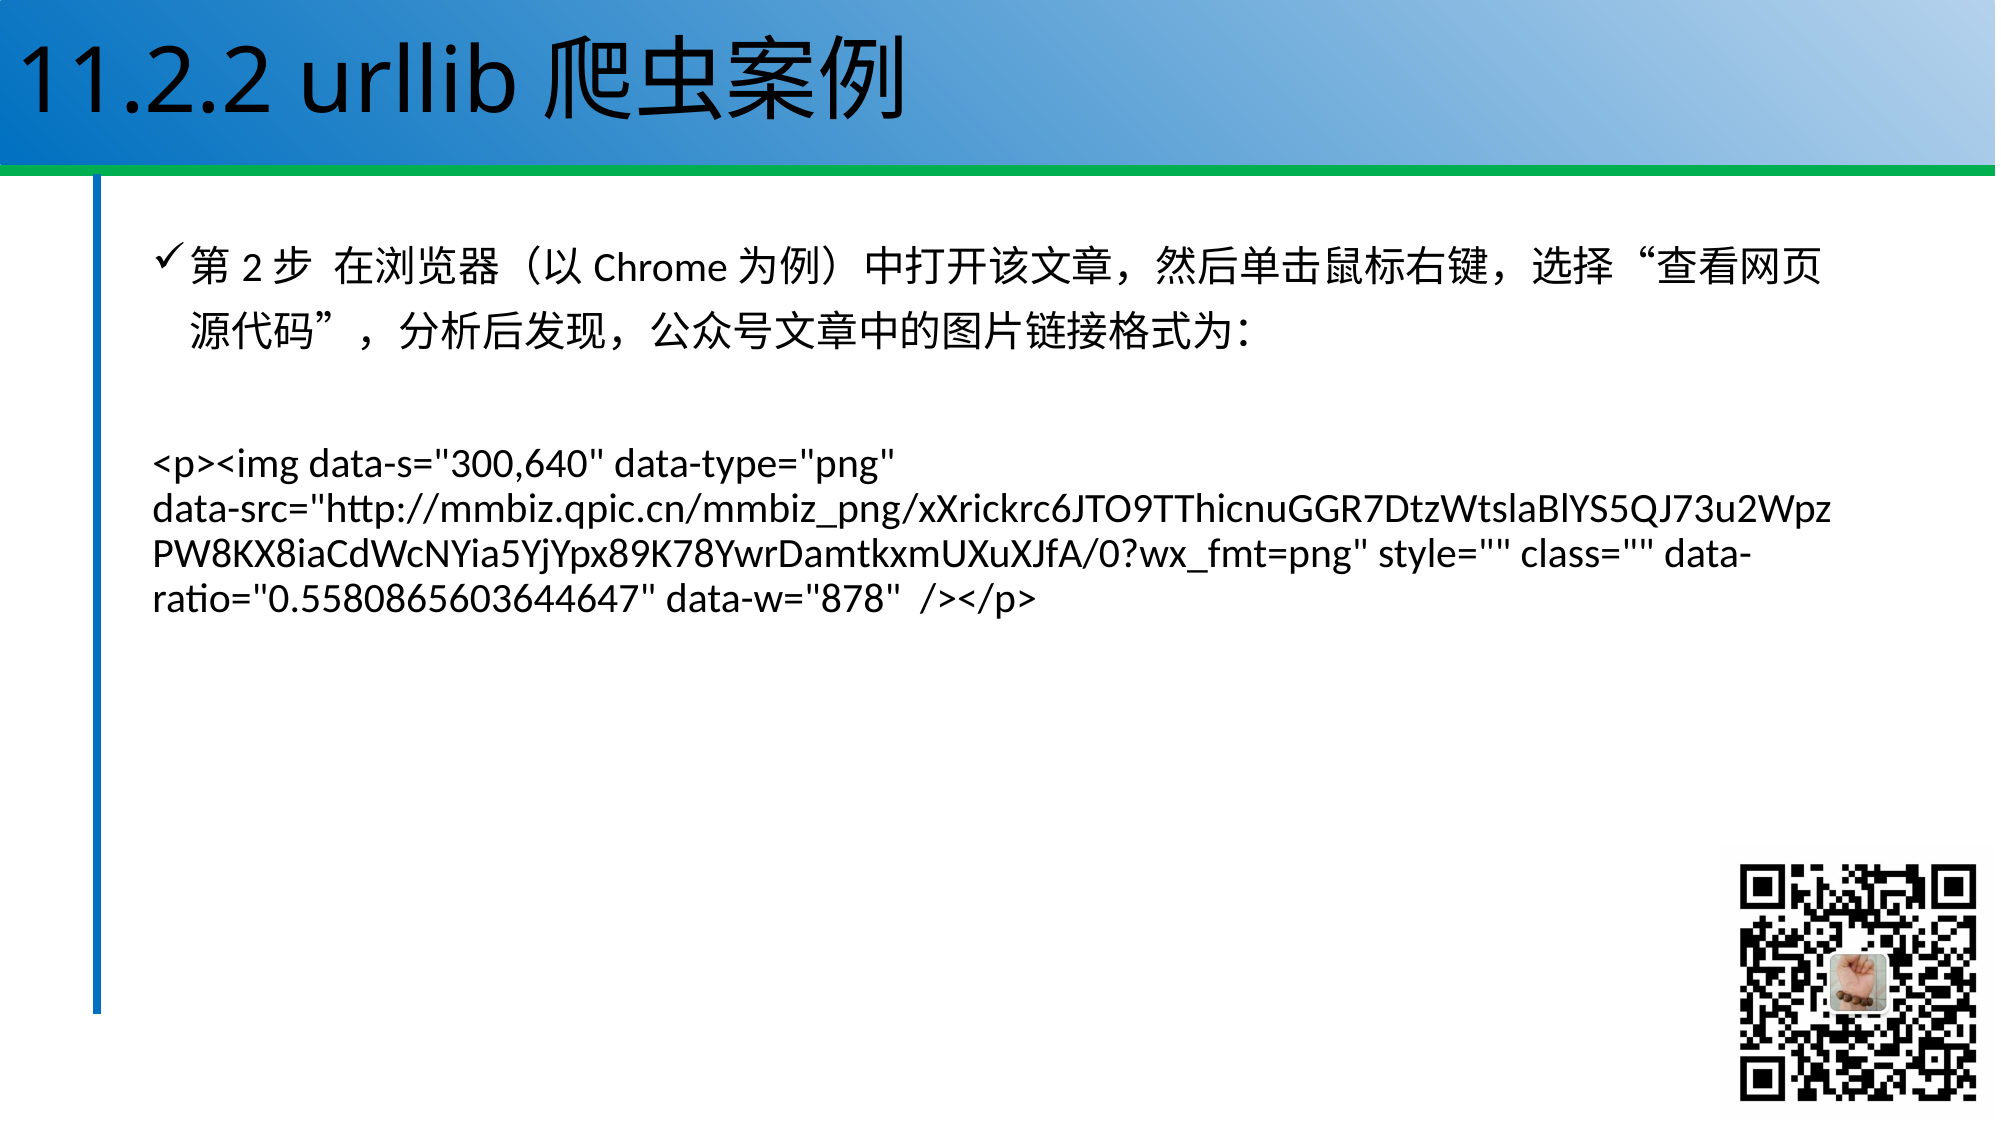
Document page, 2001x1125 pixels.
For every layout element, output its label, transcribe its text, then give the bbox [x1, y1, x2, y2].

title 11.2.2 urllib爬虫案例 [0, 0, 1995, 165]
picture [1721, 845, 1995, 1120]
list 第2步 在浏览器（以Chrome为例）中打开该文章，然后单击鼠标右键，选择“查看网页源代码”，分析后发现，公众号文章中的图片链接格式为： <p><img data-s="300,640" data-type="png" data-src="http://mmbiz.qpic.cn/mmbiz_png/xXrickrc6JTO9TThicnuGGR7DtzWtslaBlYS5QJ73u2WpzPW8KX8iaCdWcNYia5YjYpx89K78YwrDamtkxmUXuXJfA/0?wx_fmt=png" style="" class="" data-ratio="0.5580865603644647" data-w="878" /></p> [137, 216, 1863, 978]
slide_number [1412, 1042, 1863, 1103]
